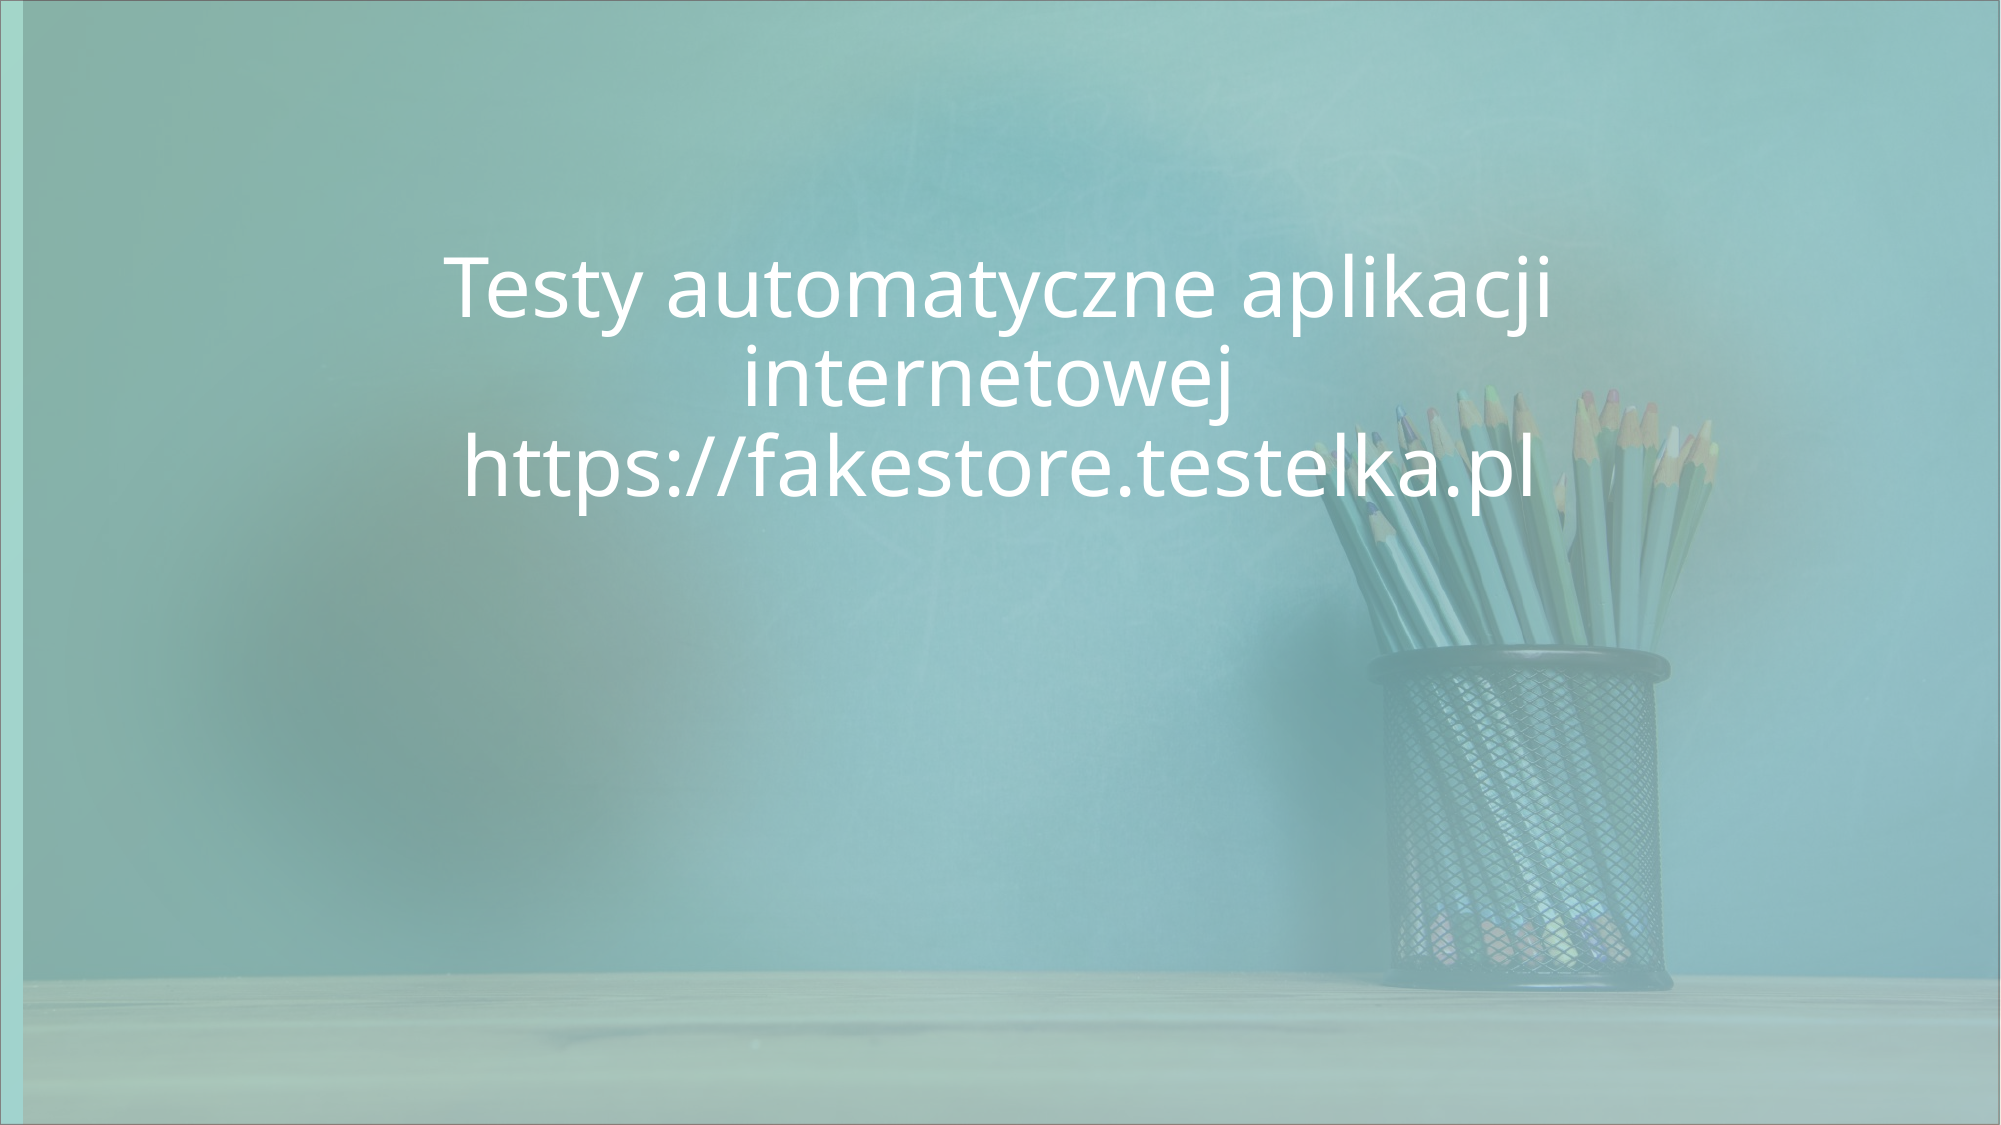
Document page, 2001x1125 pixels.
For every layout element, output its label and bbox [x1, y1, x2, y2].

text_box [0, 0, 23, 1125]
picture [23, 0, 2000, 1125]
